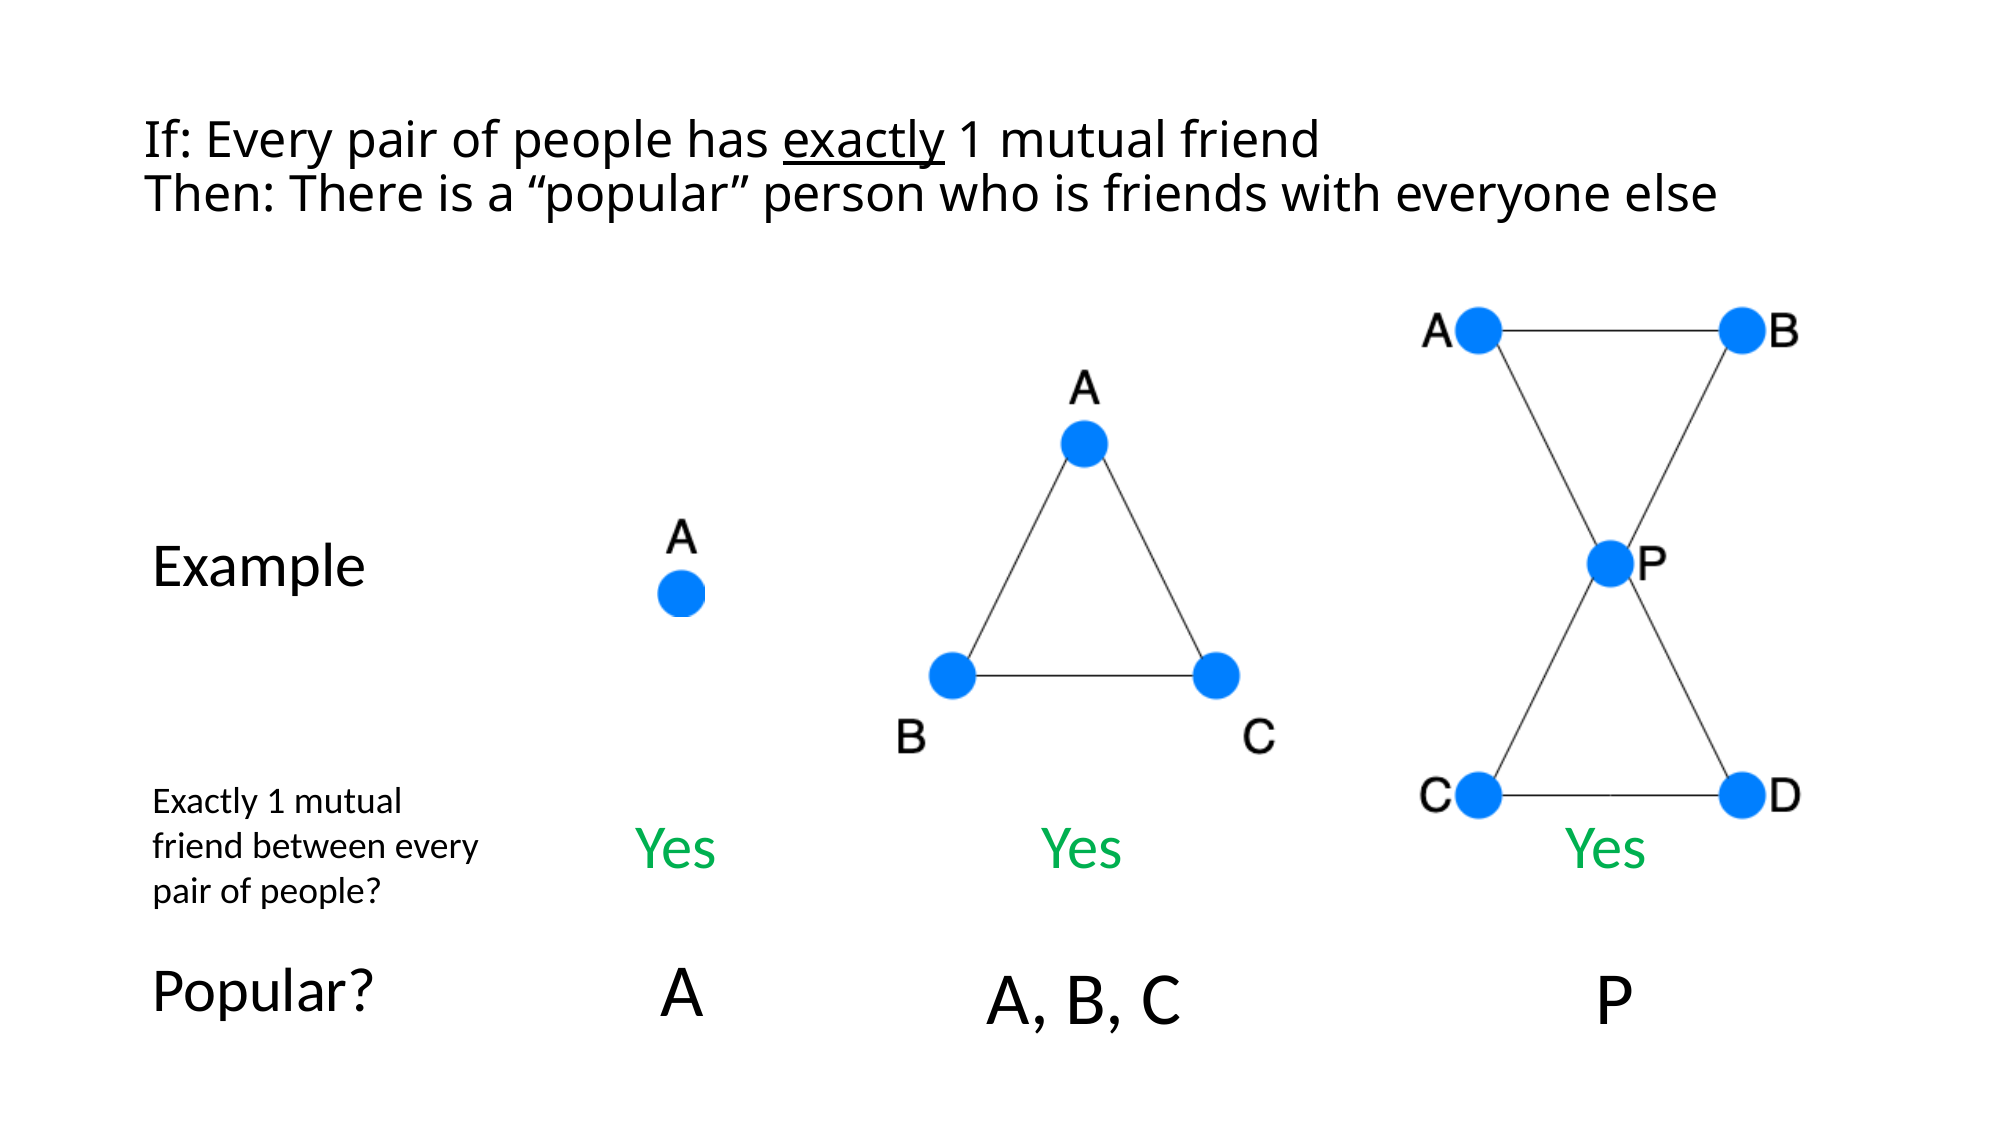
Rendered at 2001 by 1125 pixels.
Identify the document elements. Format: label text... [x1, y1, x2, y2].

text_box P [1587, 942, 1633, 1048]
text_box A, B, C [978, 941, 1193, 1047]
picture [657, 508, 706, 617]
picture [1417, 302, 1803, 823]
title If: Every pair of people has exactly 1 mutual friend Then: There is a “popular” person who is friends with everyone else [136, 59, 1863, 278]
text_box A [653, 934, 710, 1040]
picture [894, 359, 1277, 766]
text_box Yes [1557, 823, 1662, 889]
text_box Example [144, 517, 489, 607]
text_box Yes [628, 799, 732, 889]
text_box Popular? [144, 942, 392, 1032]
text_box Exactly 1 mutual friend between every pair of people? [144, 768, 489, 919]
text_box Yes [1033, 799, 1138, 889]
